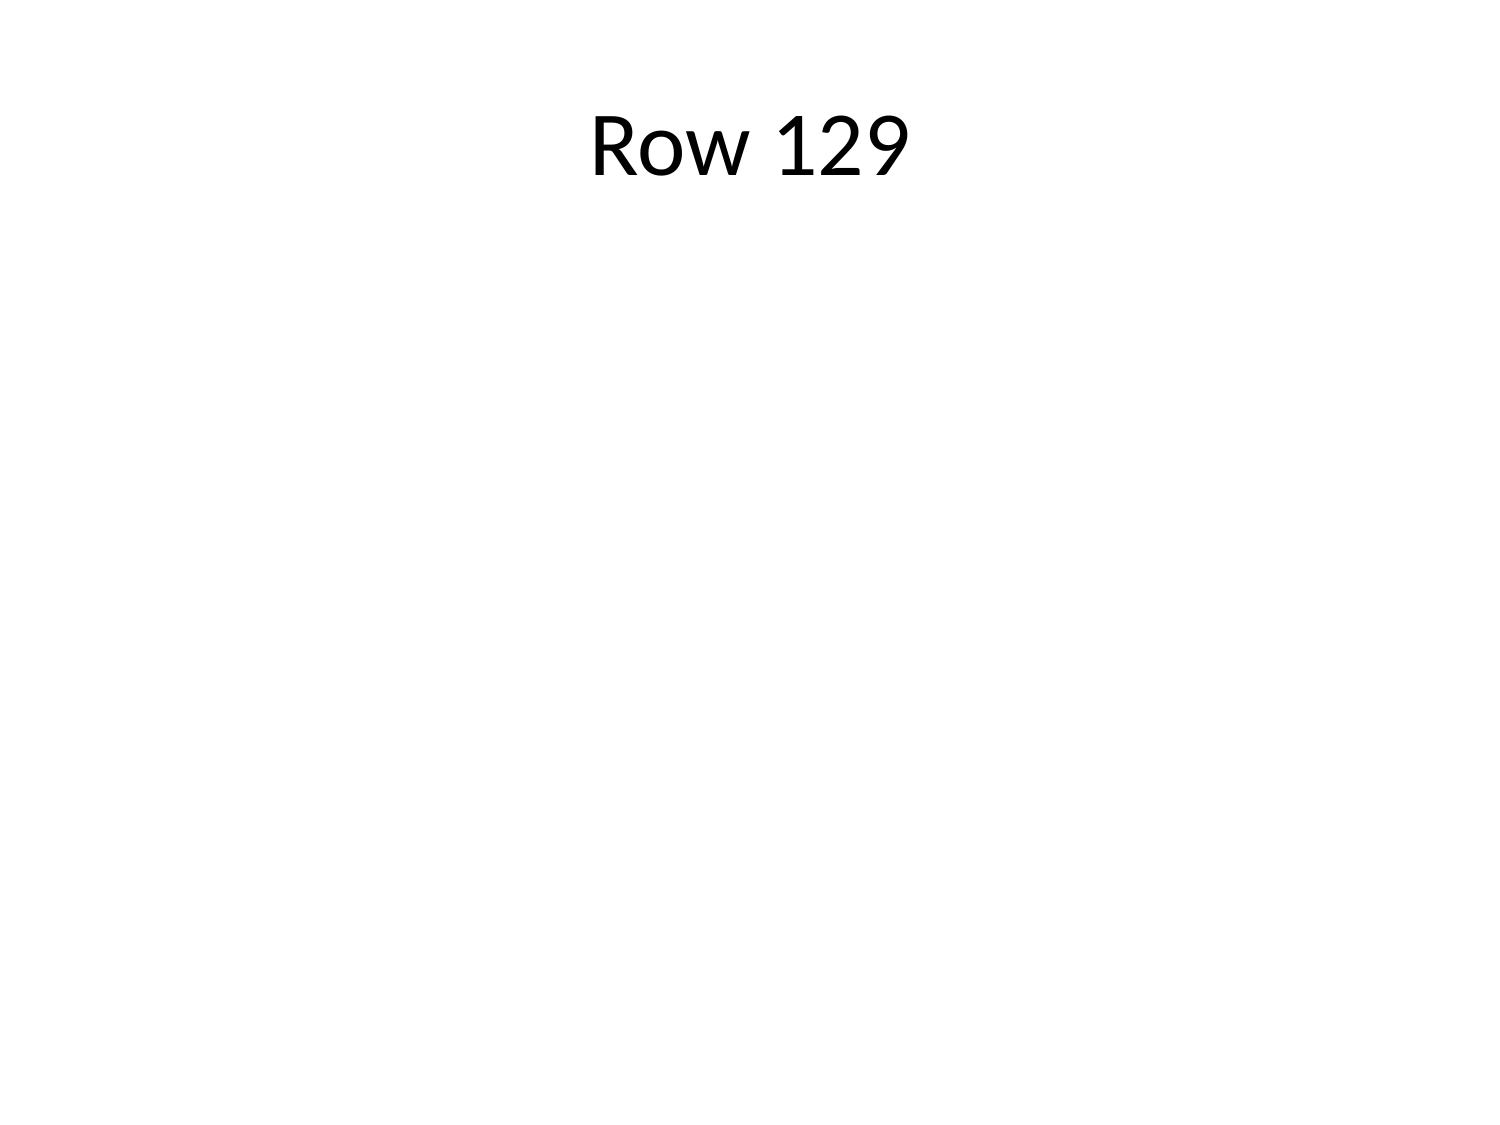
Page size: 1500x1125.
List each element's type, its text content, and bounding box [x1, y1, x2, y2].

title Row 129 [75, 45, 1425, 233]
